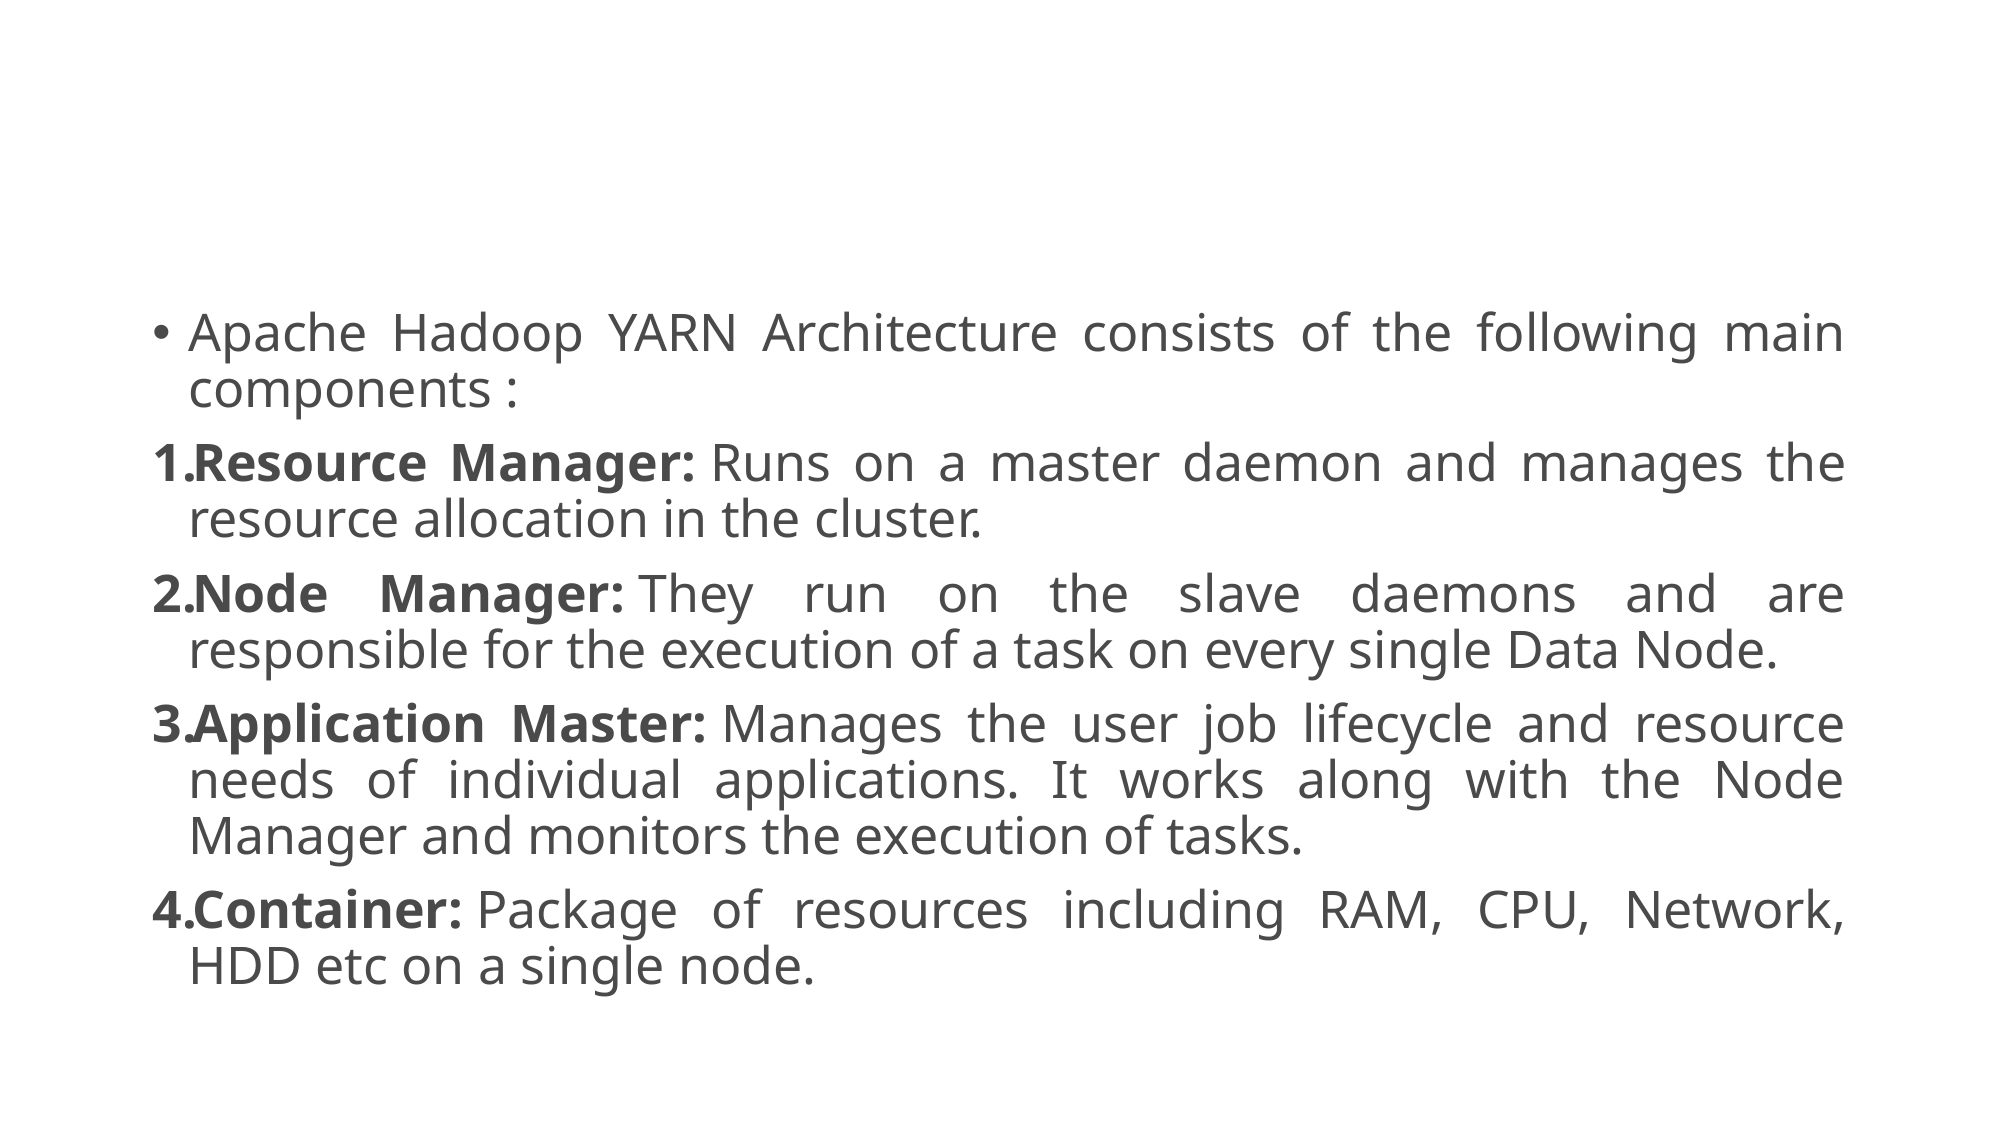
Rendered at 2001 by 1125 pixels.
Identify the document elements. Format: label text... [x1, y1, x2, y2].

list Apache Hadoop YARN Architecture consists of the following main components : Resource Manager: Runs on a master daemon and manages the resource allocation in the cluster. Node Manager: They run on the slave daemons and are responsible for the execution of a task on every single Data Node. Application Master: Manages the user job lifecycle and resource needs of individual applications. It works along with the Node Manager and monitors the execution of tasks. Container: Package of resources including RAM, CPU, Network, HDD etc on a single node. [137, 299, 1863, 1014]
